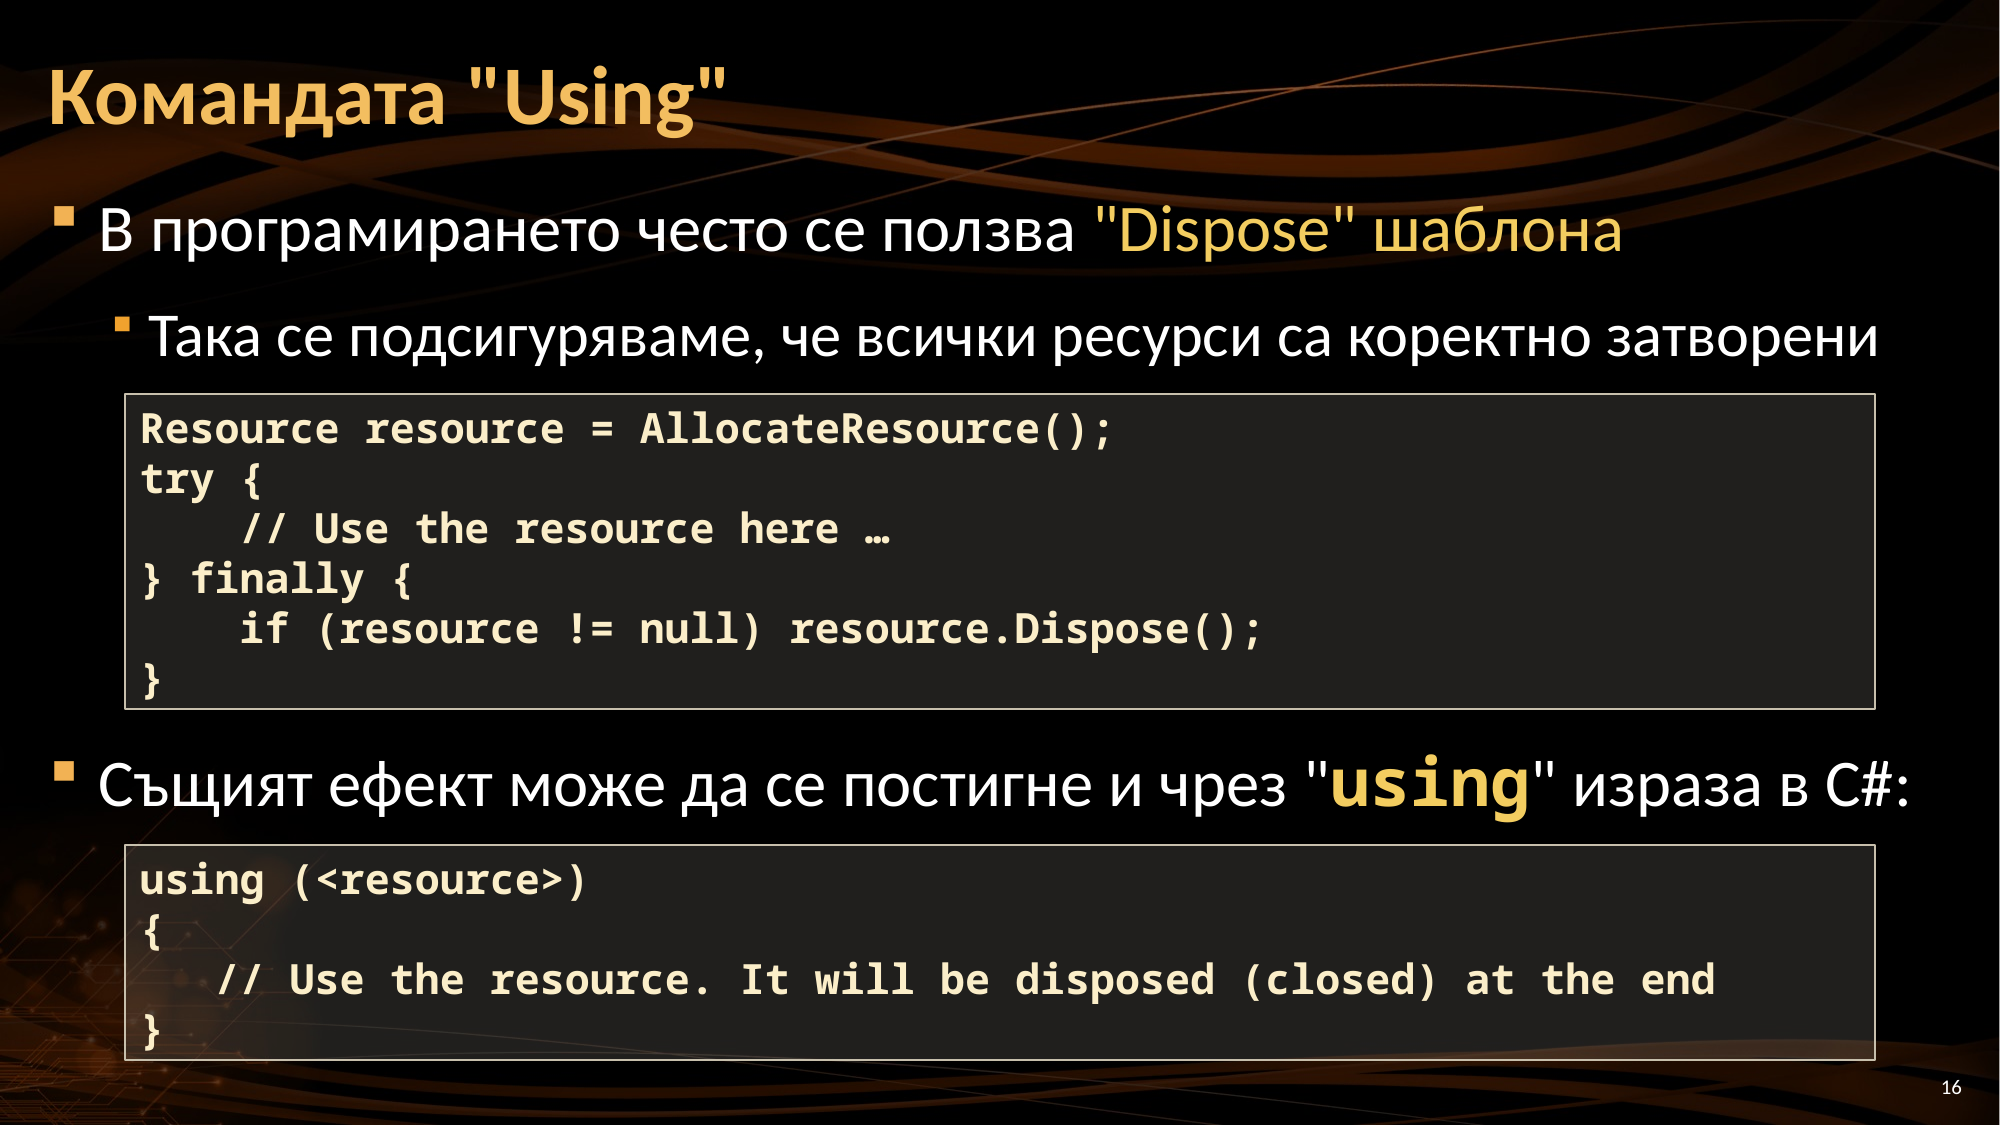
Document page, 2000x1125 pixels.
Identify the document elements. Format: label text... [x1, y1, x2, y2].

title Командата "Using" [30, 6, 1968, 189]
text_box using (<resource>) { // Use the resource. It will be disposed (closed) at the end } [124, 845, 1875, 1061]
list В програмирането често се ползва "Dispose" шаблона Така се подсигуряваме, че всички ресурси са коректно затворени Същият ефект може да се постигне и чрез "using" израза в C#: [31, 189, 1968, 1089]
picture [0, 0, 2000, 1125]
text_box Resource resource = AllocateResource(); try { // Use the resource here … } finally { if (resource != null) resource.Dispose(); } [124, 394, 1875, 710]
slide_number 16 [1897, 1070, 1968, 1103]
